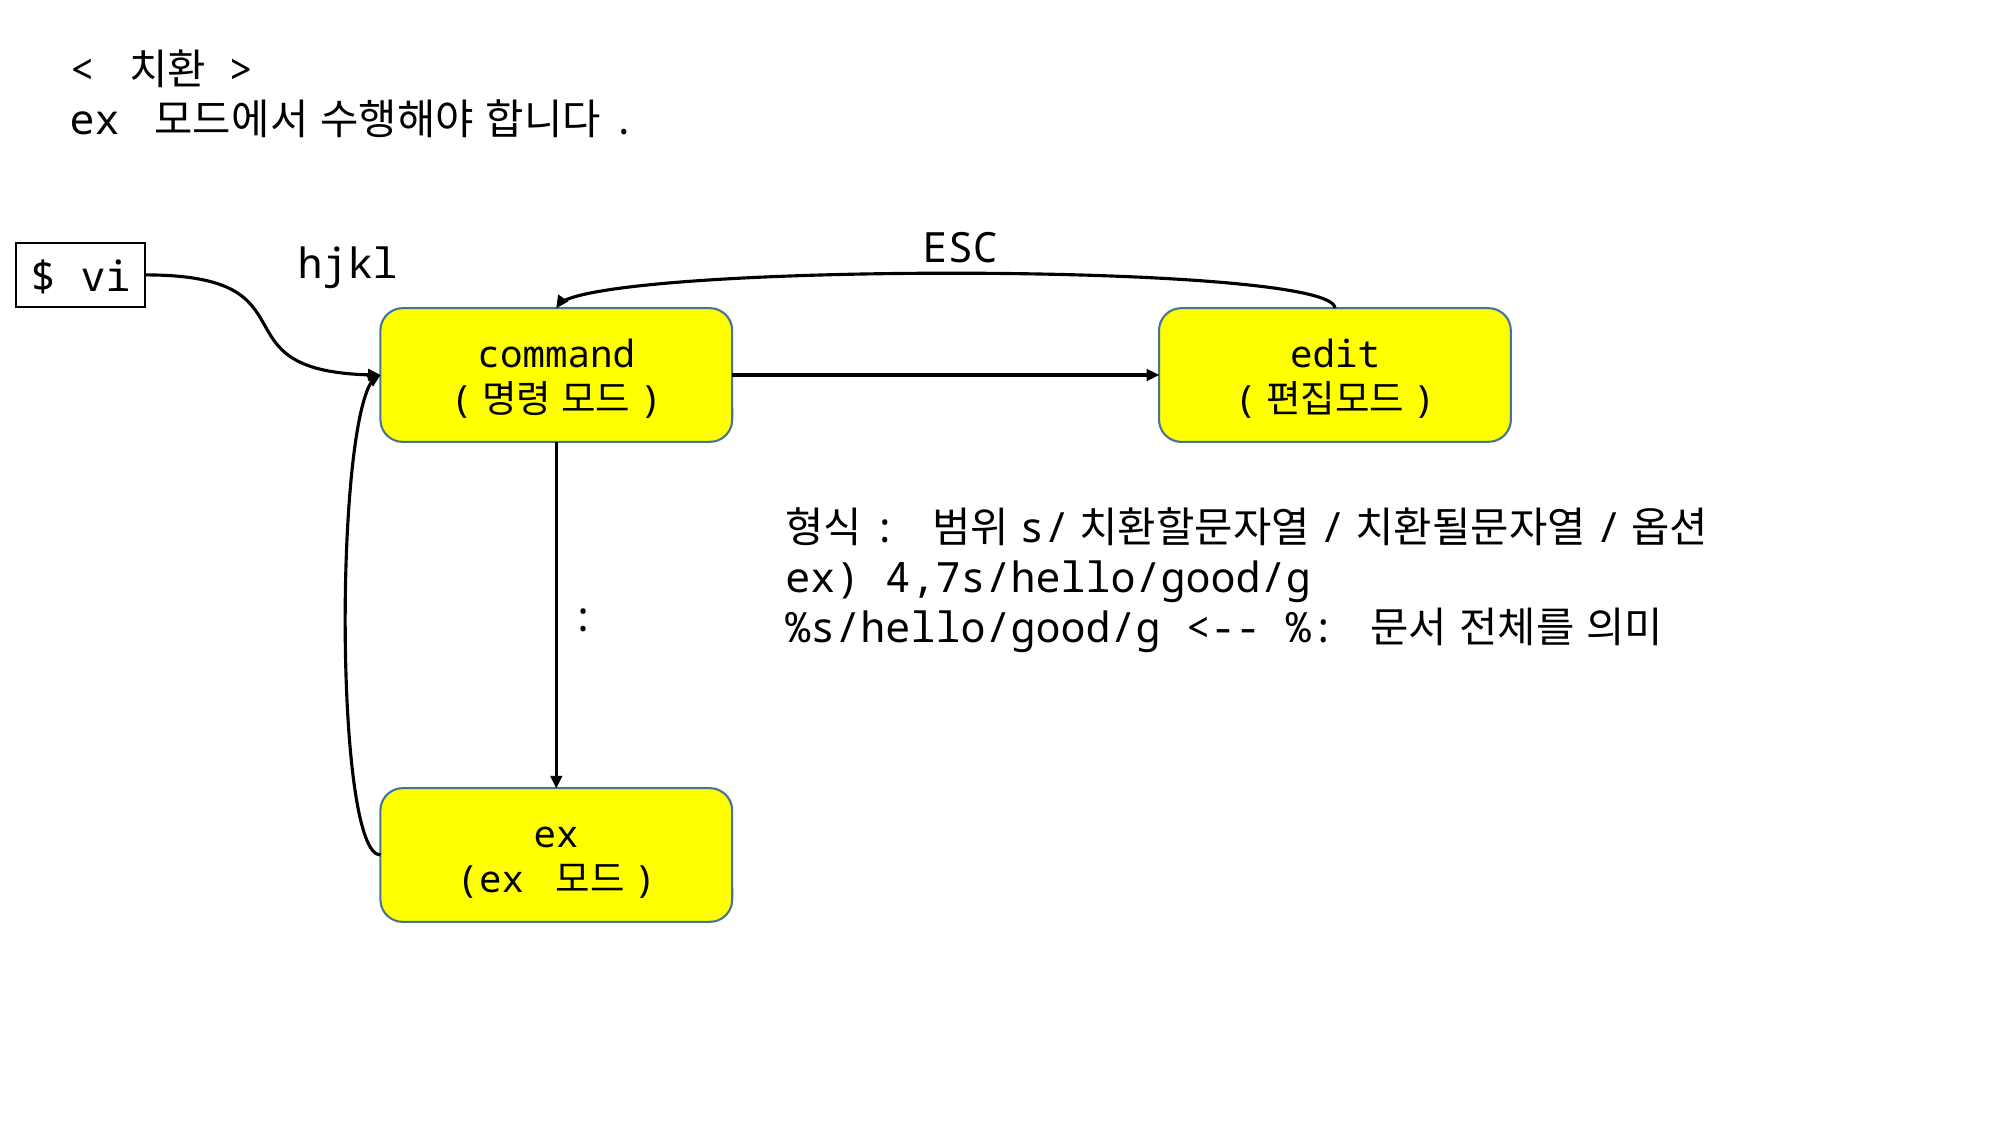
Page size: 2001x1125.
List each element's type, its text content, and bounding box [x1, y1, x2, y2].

text_box < 치환 > ex 모드에서 수행해야 합니다. [54, 35, 677, 201]
text_box command (명령 모드) [381, 307, 734, 443]
text_box 형식: 범위s/치환할문자열/치환될문자열/옵션 ex) 4,7s/hello/good/g %s/hello/good/g <-- %: 문서 전체를 의미 [946, 493, 1723, 659]
text_box edit (편집모드) [1158, 307, 1512, 443]
text_box 형식: 범위s/치환할문자열/치환될문자열/옵션 ex) 4,7s/hello/good/g %s/hello/good/g <-- %: 문서 전체를 의미 [770, 493, 945, 659]
text_box ESC [946, 213, 1013, 279]
text_box hjkl [282, 229, 413, 295]
text_box : [557, 582, 611, 647]
text_box ex (ex 모드) [379, 787, 734, 923]
text_box $ vi [15, 242, 146, 308]
text_box ESC [907, 213, 945, 279]
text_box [141, 275, 381, 375]
